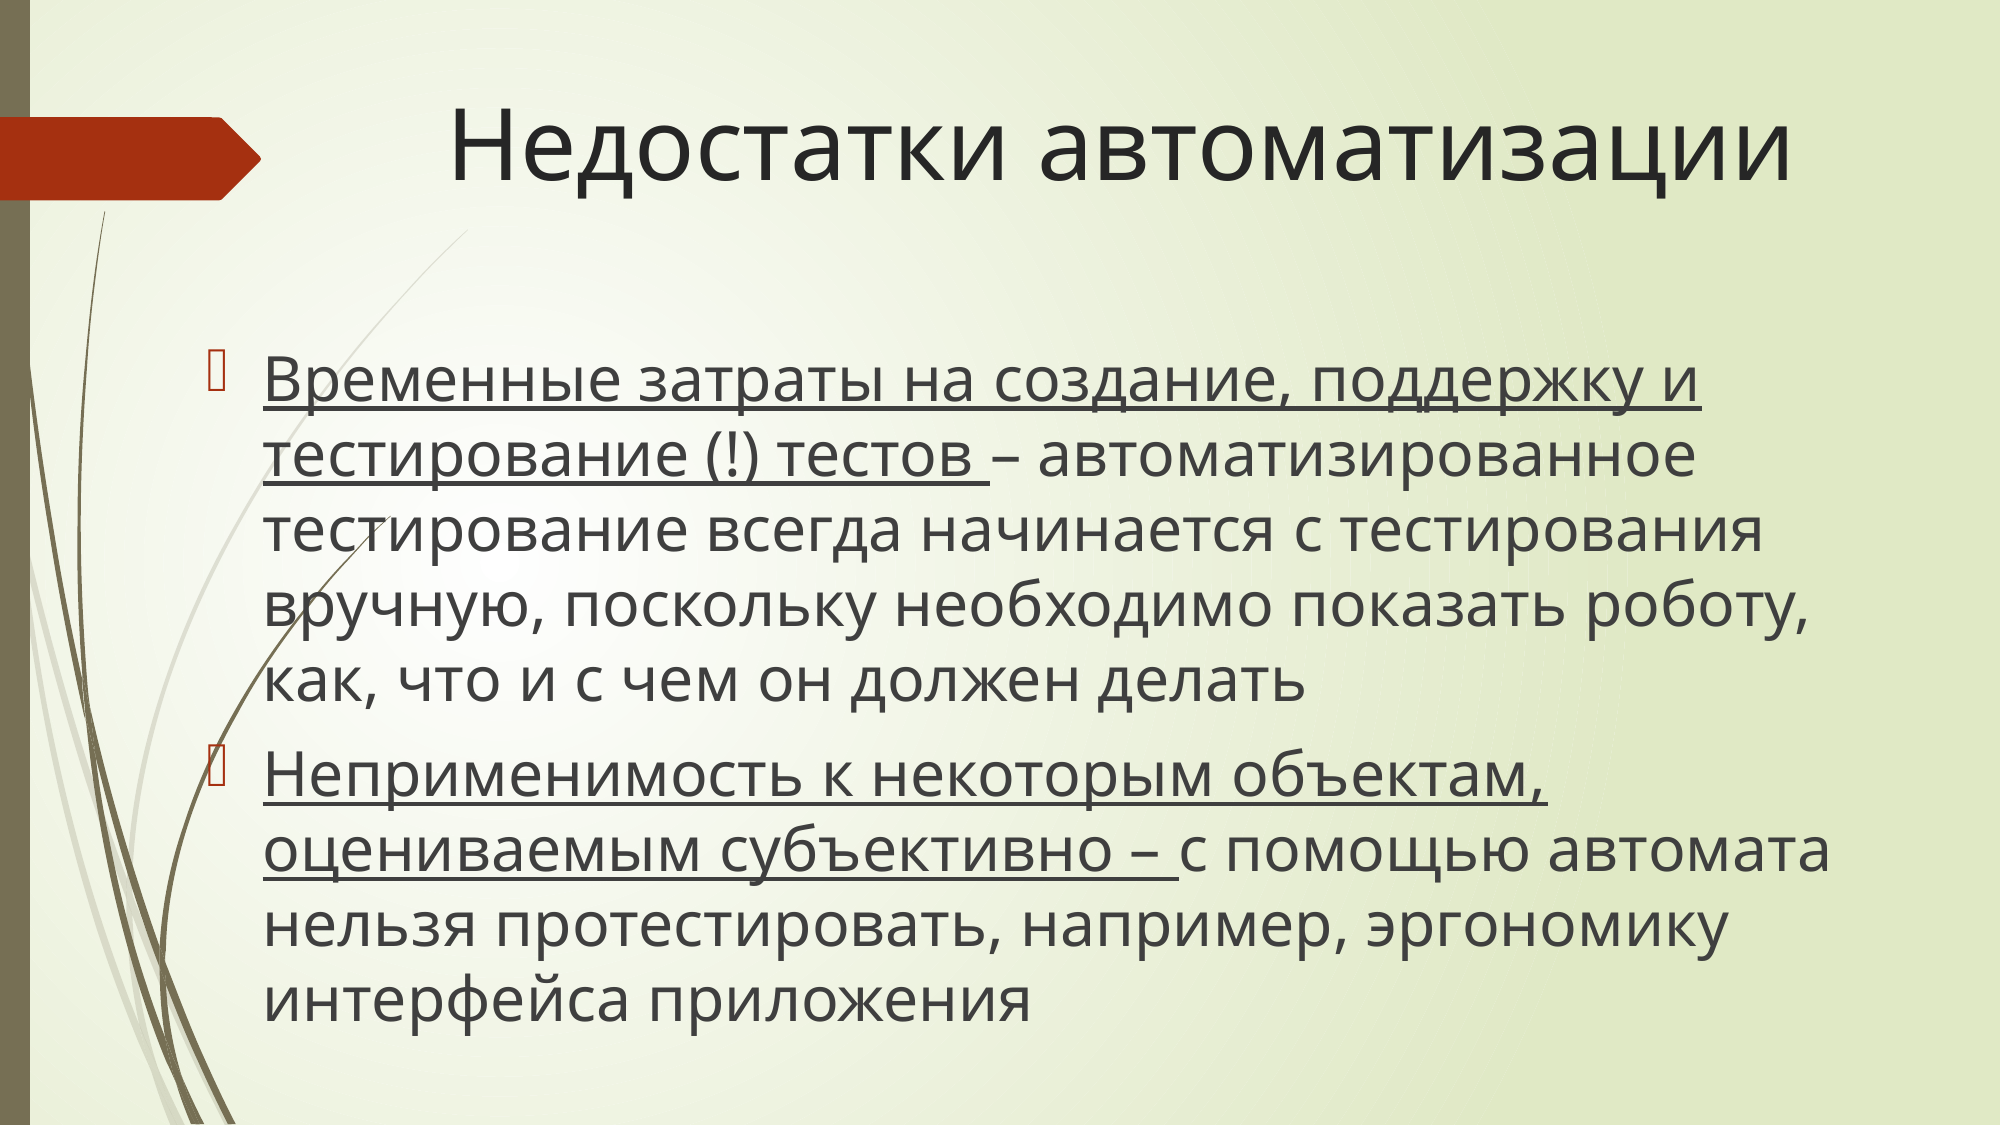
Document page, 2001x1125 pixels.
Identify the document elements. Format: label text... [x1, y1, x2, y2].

list Временные затраты на создание, поддержку и тестирование (!) тестов – автоматизированное тестирование всегда начинается с тестирования вручную, поскольку необходимо показать роботу, как, что и с чем он должен делать Неприменимость к некоторым объектам, оцениваемым субъективно – с помощью автомата нельзя протестировать, например, эргономику интерфейса приложения [191, 331, 1891, 1065]
title Недостатки автоматизации [390, 73, 1853, 284]
